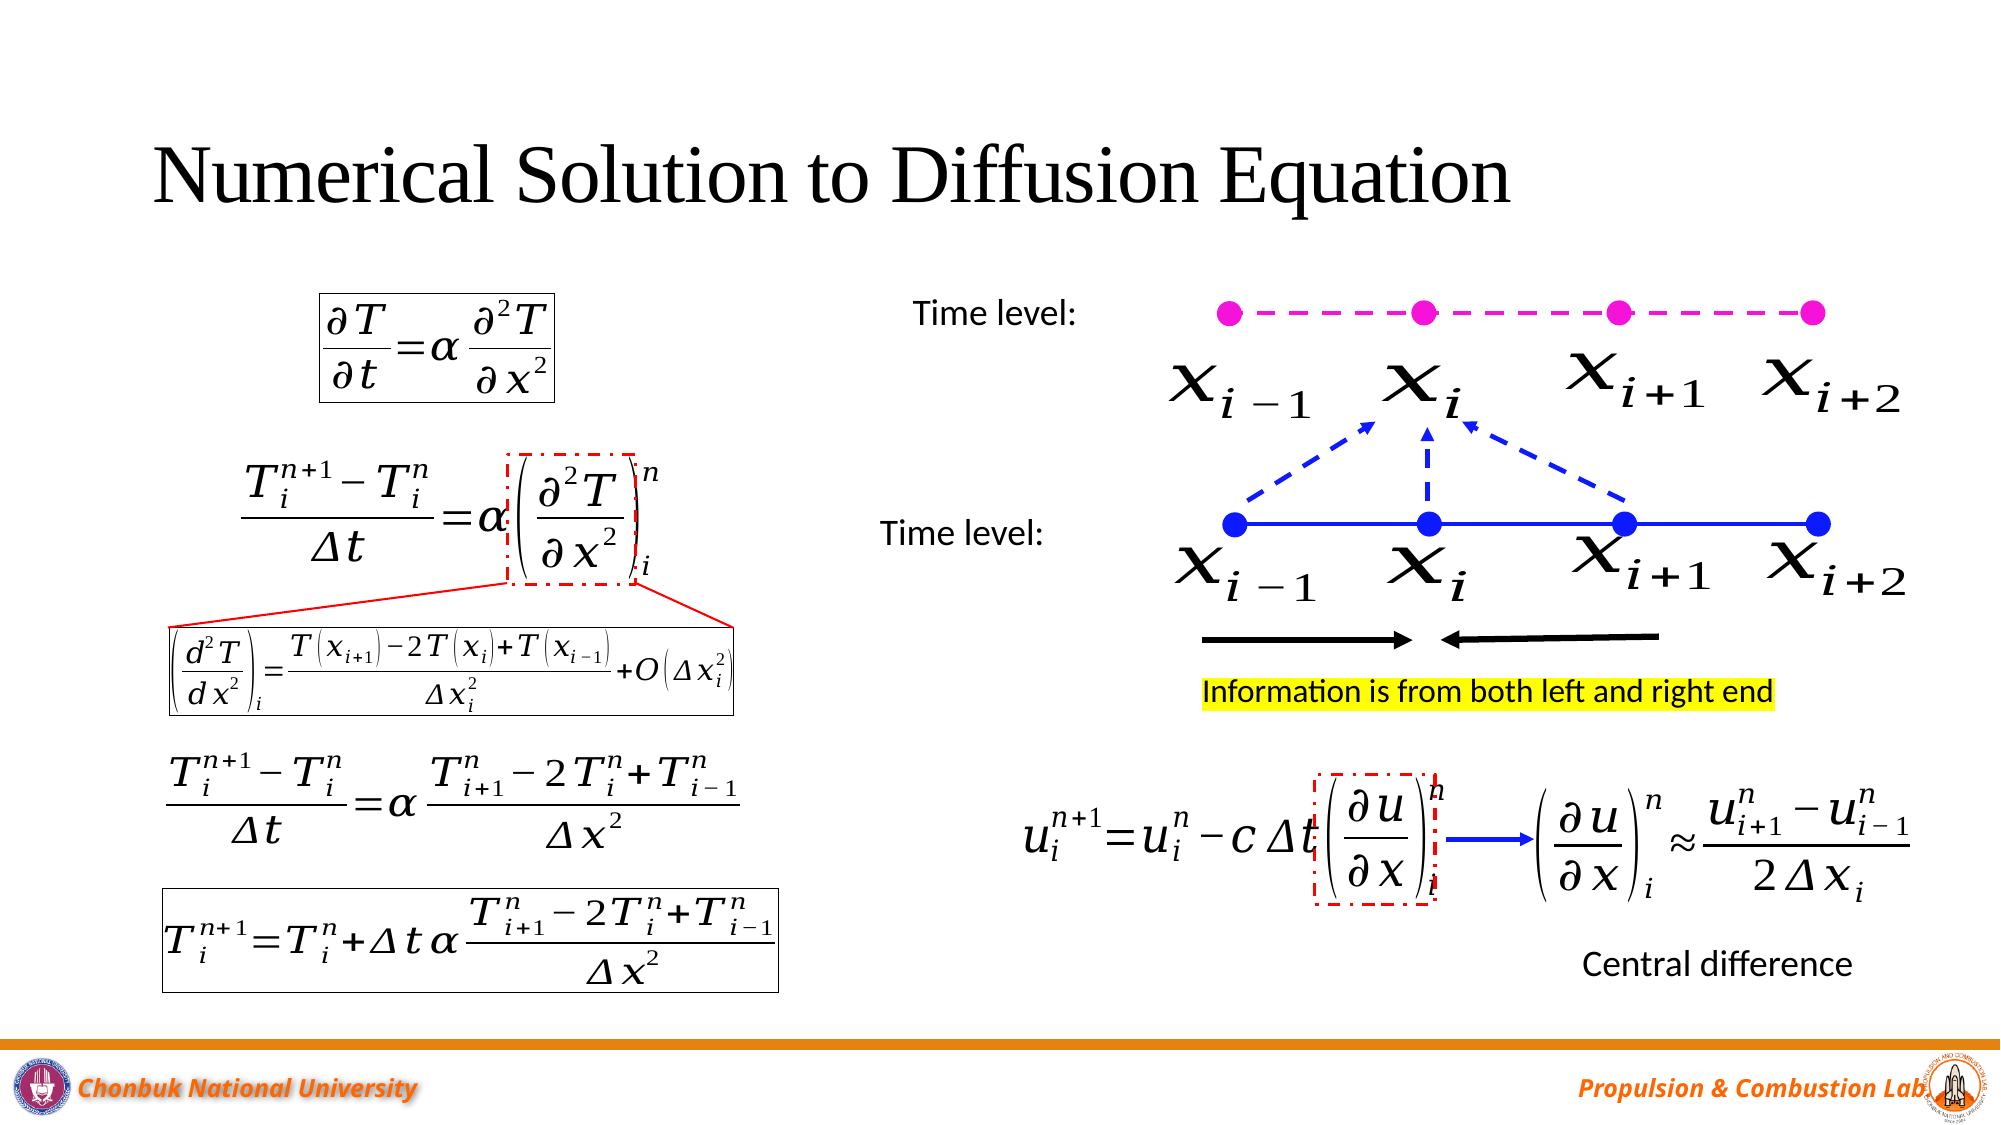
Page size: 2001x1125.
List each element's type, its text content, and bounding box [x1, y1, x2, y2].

text_box [506, 453, 637, 586]
picture [9, 1054, 74, 1119]
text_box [635, 582, 735, 629]
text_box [851, 280, 1906, 428]
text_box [1461, 421, 1626, 502]
text_box Information is from both left and right end [1187, 661, 1790, 717]
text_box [167, 582, 508, 628]
text_box Central difference [1567, 931, 1869, 992]
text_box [1246, 421, 1428, 502]
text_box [1439, 636, 1660, 641]
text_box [1168, 512, 1911, 611]
text_box Numerical Solution to Diffusion Equation [137, 59, 1902, 228]
text_box [1313, 773, 1436, 906]
picture [1910, 1040, 1999, 1125]
